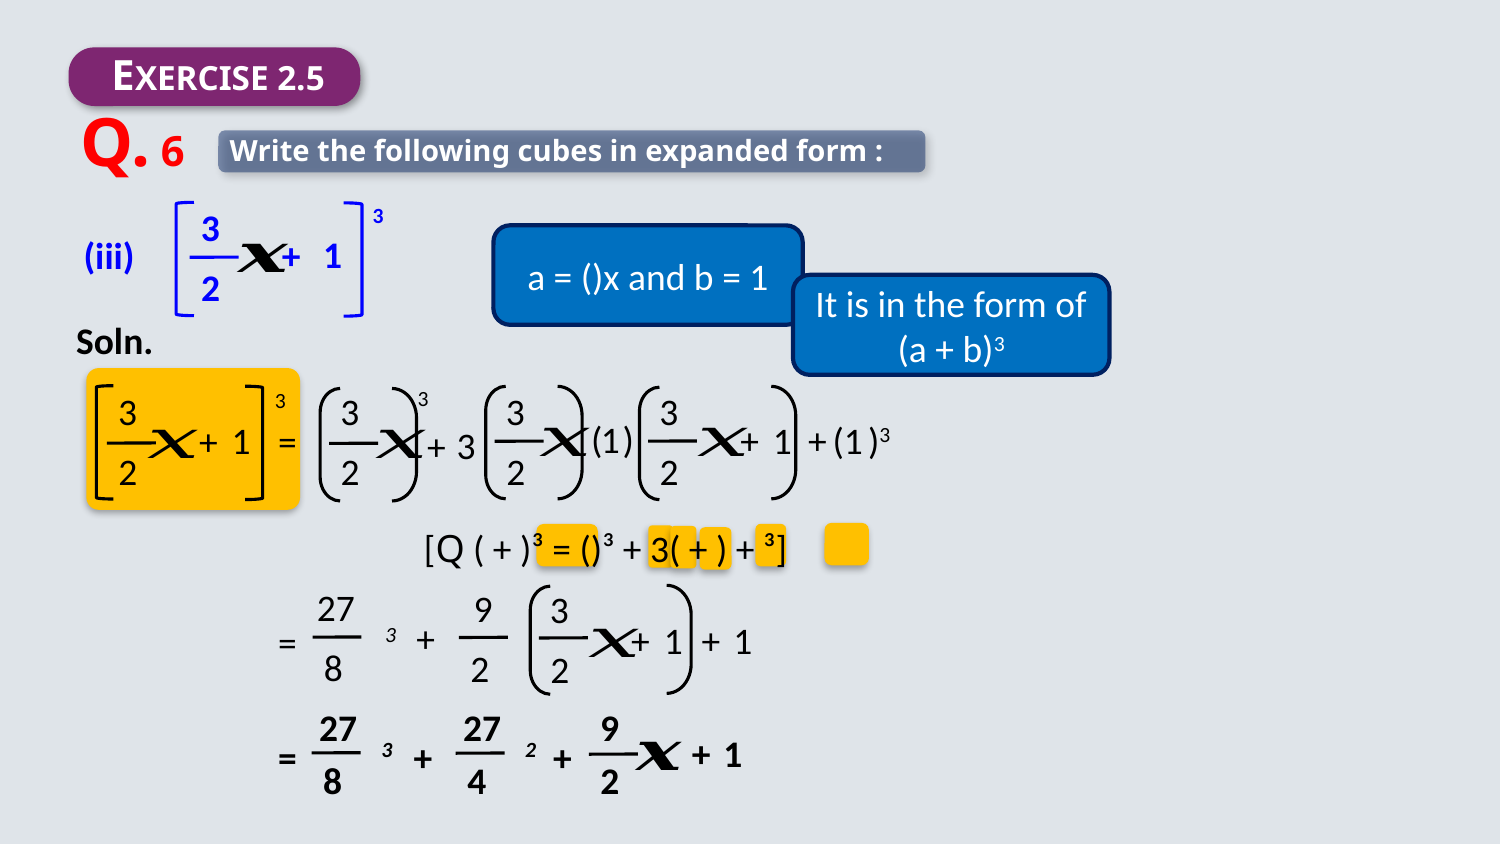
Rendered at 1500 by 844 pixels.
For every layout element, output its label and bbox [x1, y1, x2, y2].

picture [0, 0, 1500, 844]
text_box [175, 190, 400, 318]
